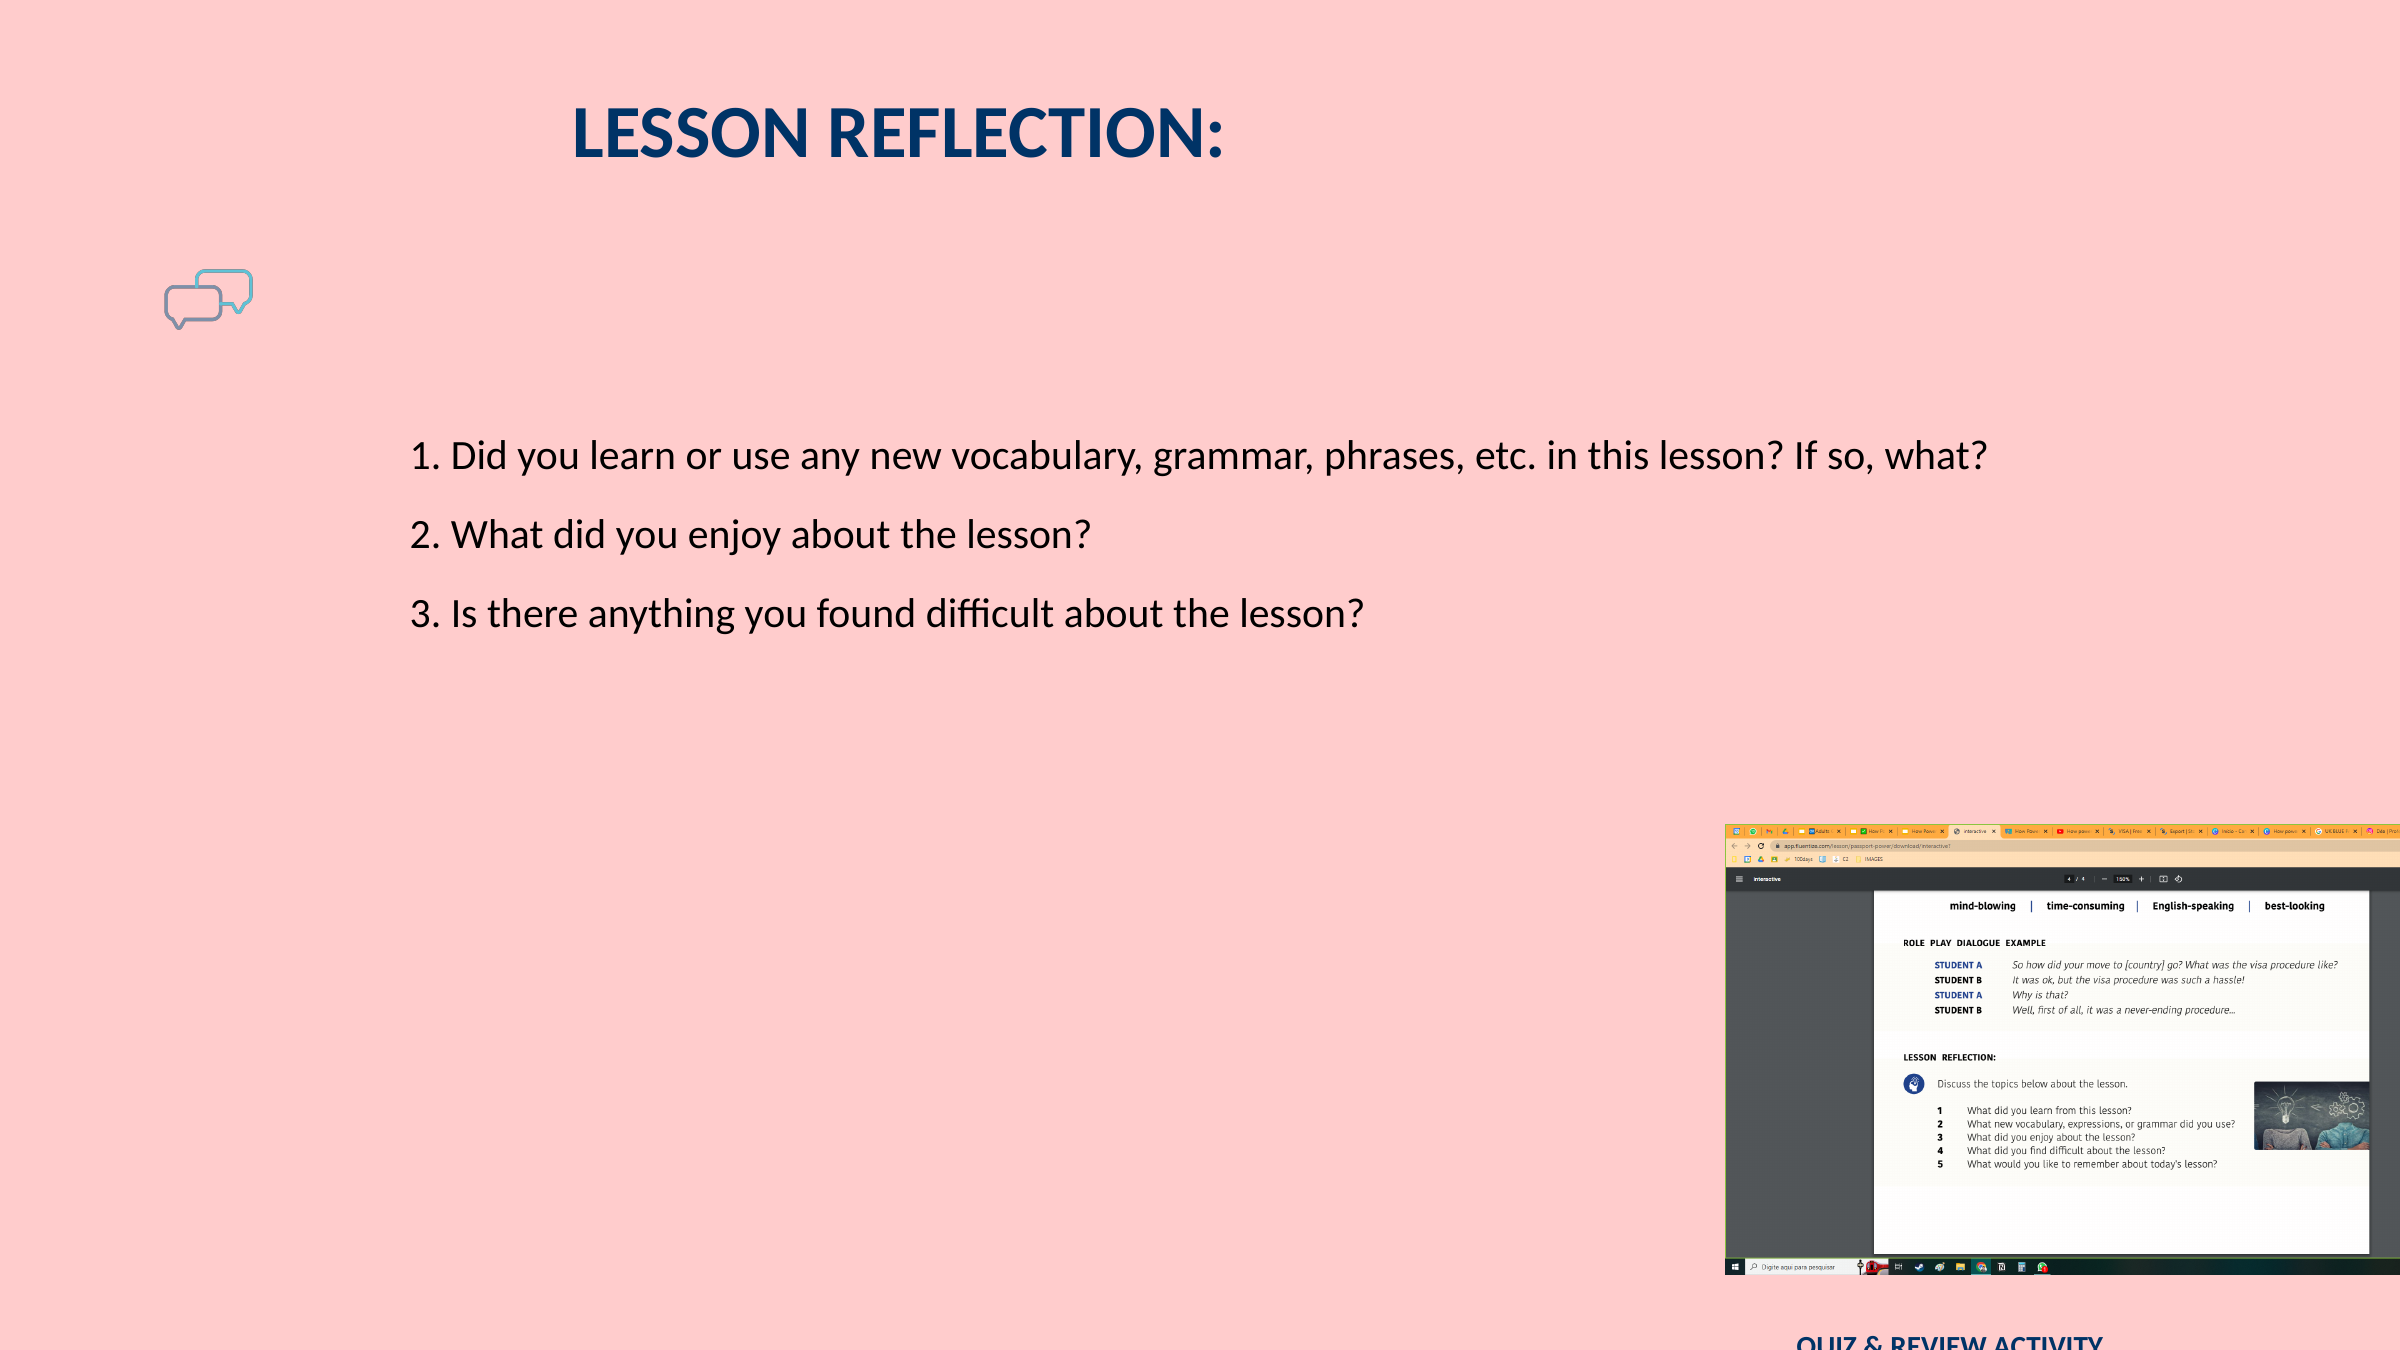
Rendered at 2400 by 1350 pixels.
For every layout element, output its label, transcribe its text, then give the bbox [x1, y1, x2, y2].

text_box LESSON REFLECTION: [557, 74, 1243, 180]
picture [1724, 824, 2400, 1276]
picture [74, 224, 342, 376]
text_box 1. Did you learn or use any new vocabulary, grammar, phrases, etc. in this lesson? If so, what? 2. What did you enjoy about the lesson? 3. Is there anything you found difficult about the lesson? [394, 374, 2006, 644]
text_box QUIZ & REVIEW ACTIVITY [1781, 1284, 2119, 1350]
